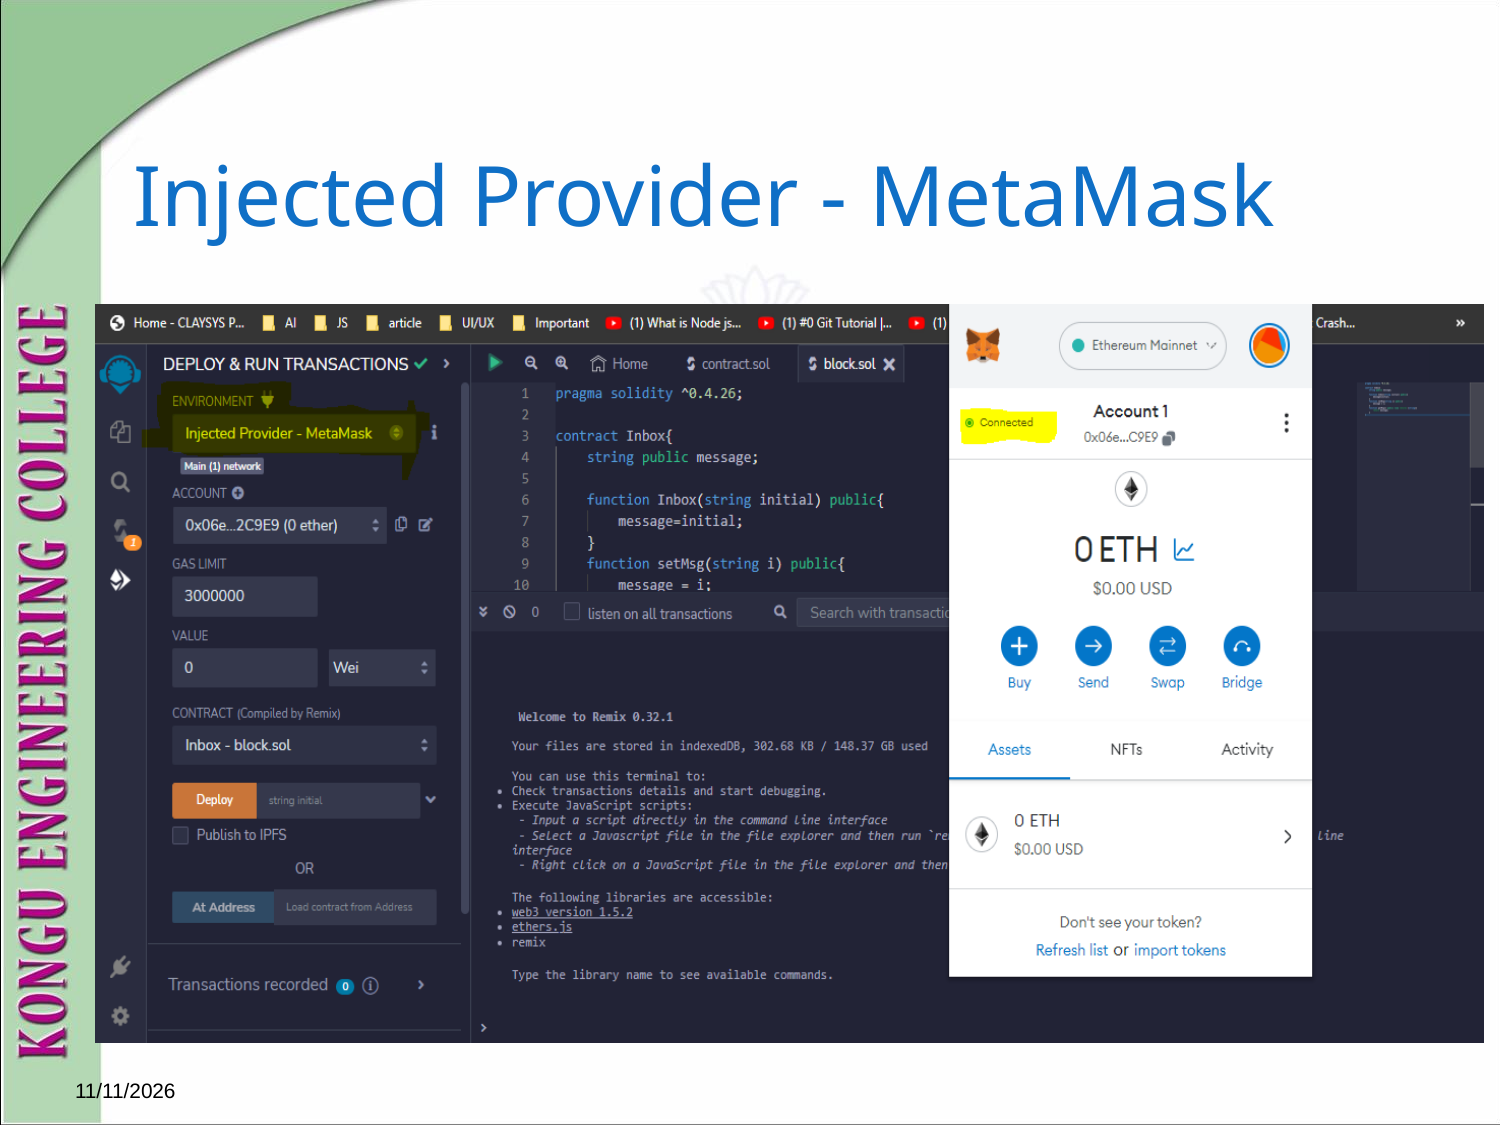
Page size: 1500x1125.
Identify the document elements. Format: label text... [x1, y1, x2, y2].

picture [0, 0, 1500, 1125]
title Injected Provider - MetaMask [133, 56, 1484, 244]
slide_number 16-Apr-23 [75, 1042, 425, 1103]
